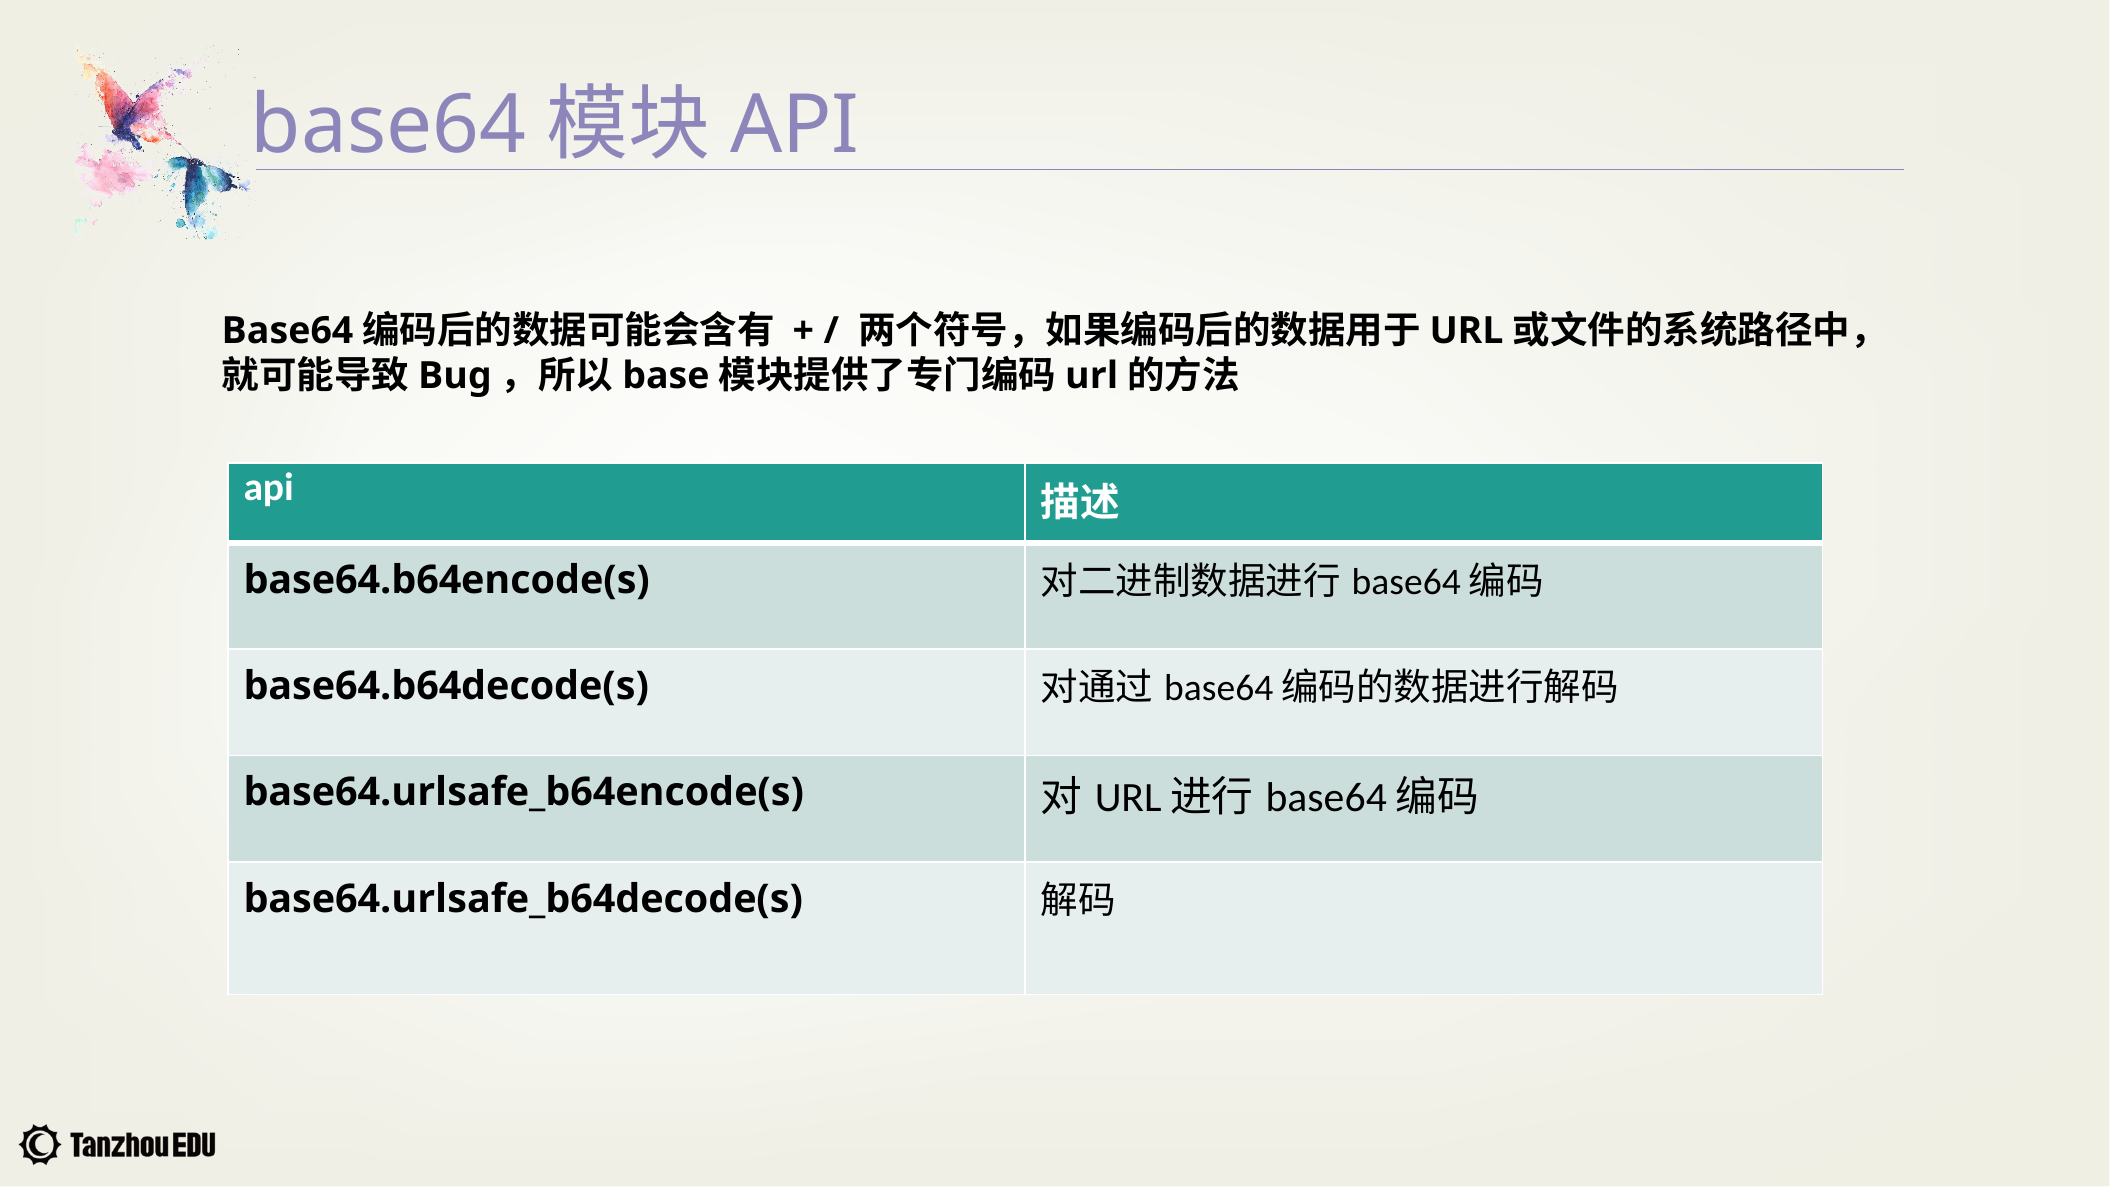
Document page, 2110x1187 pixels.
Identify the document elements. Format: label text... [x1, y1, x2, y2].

table_cell 解码 [1026, 863, 1822, 994]
text_box base64模块API [256, 70, 902, 169]
table_cell base64.b64decode(s) [229, 650, 1024, 755]
table_header 描述 [1026, 464, 1822, 540]
table_cell base64.urlsafe_b64decode(s) [229, 863, 1024, 994]
table_cell 对二进制数据进行base64编码 [1026, 546, 1822, 648]
table_header api [229, 464, 1024, 540]
table_cell base64.b64encode(s) [229, 546, 1024, 648]
text_box Base64编码后的数据可能会含有 + / 两个符号，如果编码后的数据用于URL或文件的系统路径中， 就可能导致Bug，所以base模块提供了专门编码url的方法 [206, 298, 1903, 404]
table_cell 对URL进行base64编码 [1026, 756, 1822, 861]
picture [75, 45, 256, 240]
picture [5, 1101, 233, 1187]
table_cell 对通过base64编码的数据进行解码 [1026, 650, 1822, 755]
table_cell base64.urlsafe_b64encode(s) [229, 756, 1024, 861]
